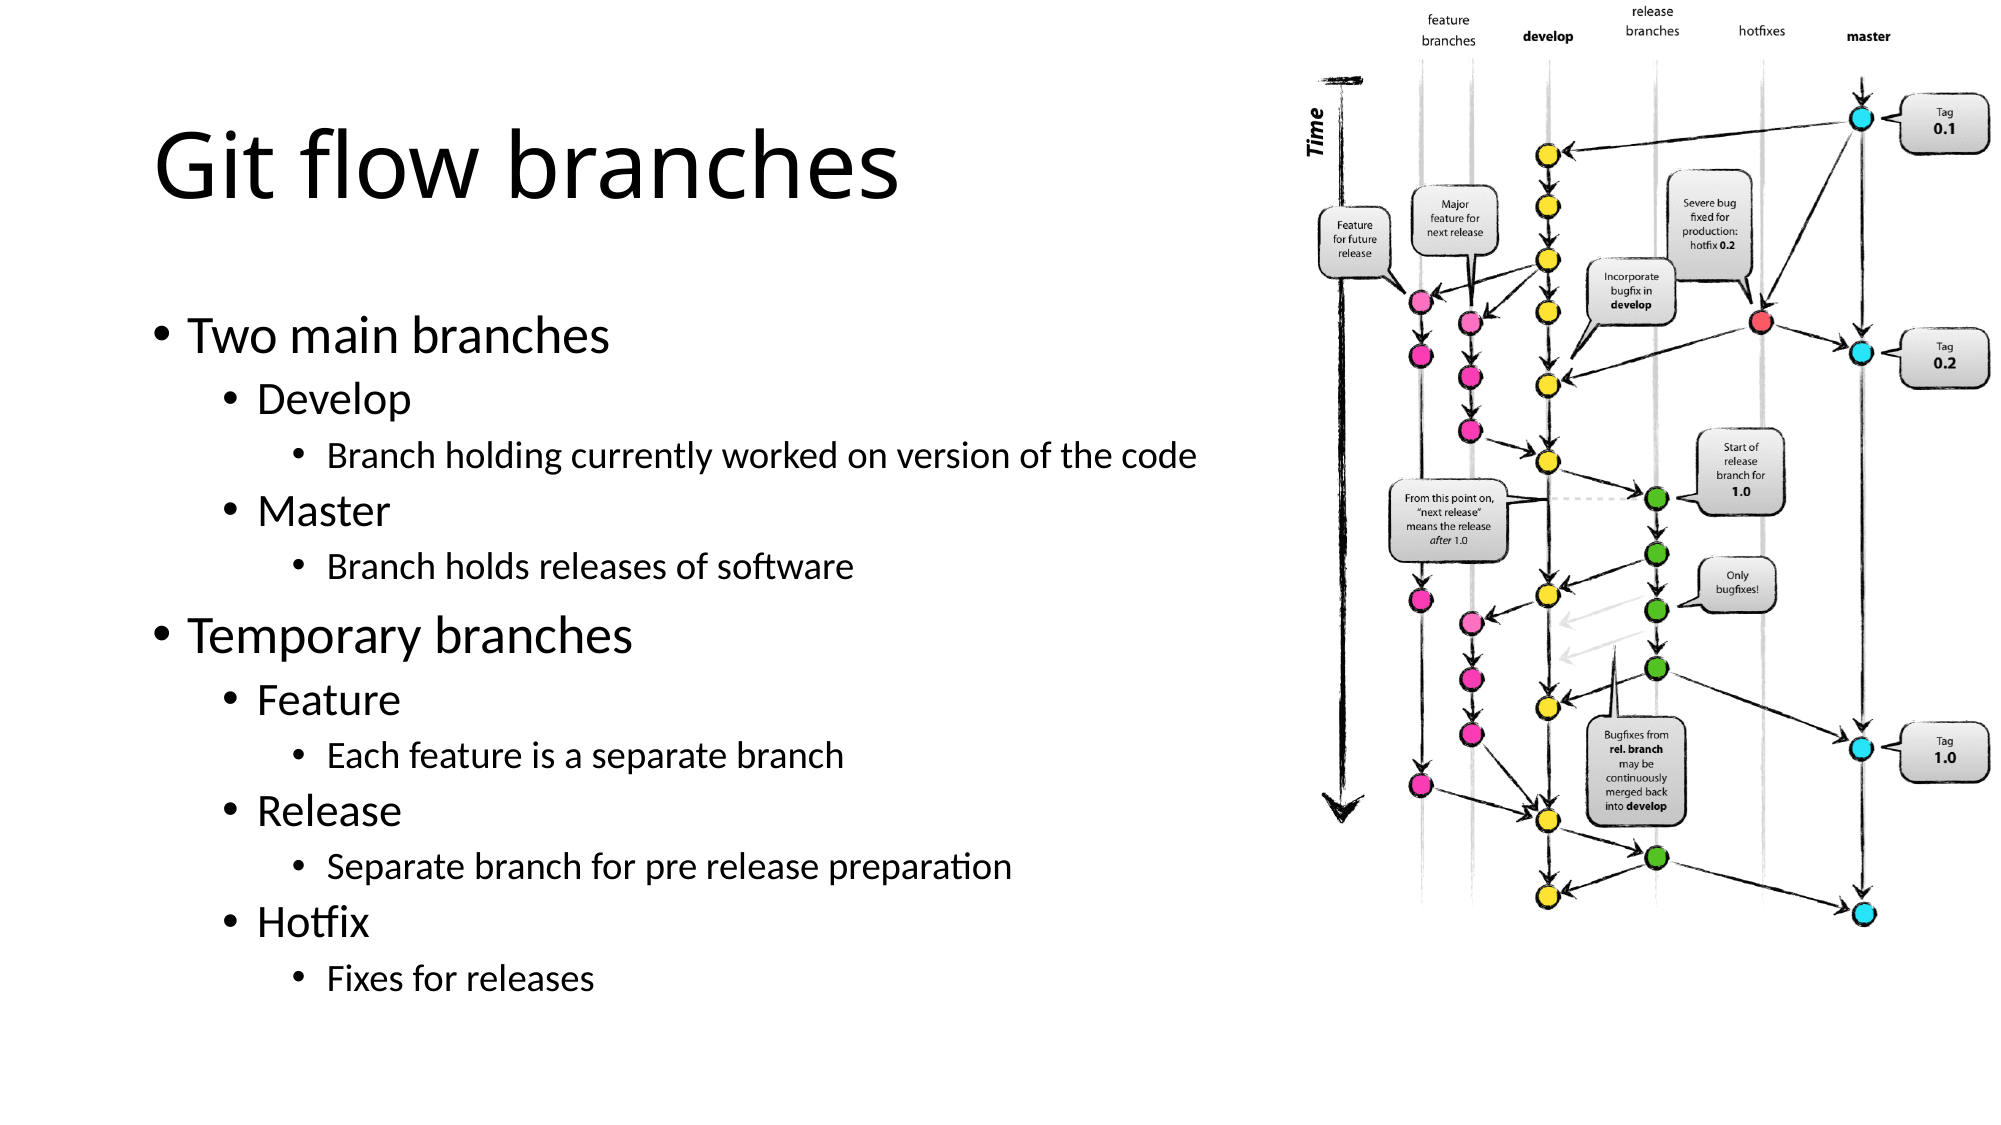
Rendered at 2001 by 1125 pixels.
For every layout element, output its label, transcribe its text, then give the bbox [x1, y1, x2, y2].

picture [1295, 0, 2000, 934]
list Two main branches Develop Branch holding currently worked on version of the code Master Branch holds releases of software Temporary branches Feature Each feature is a separate branch Release Separate branch for pre release preparation Hotfix Fixes for releases [137, 299, 1863, 1014]
title Git flow branches [137, 59, 1295, 278]
